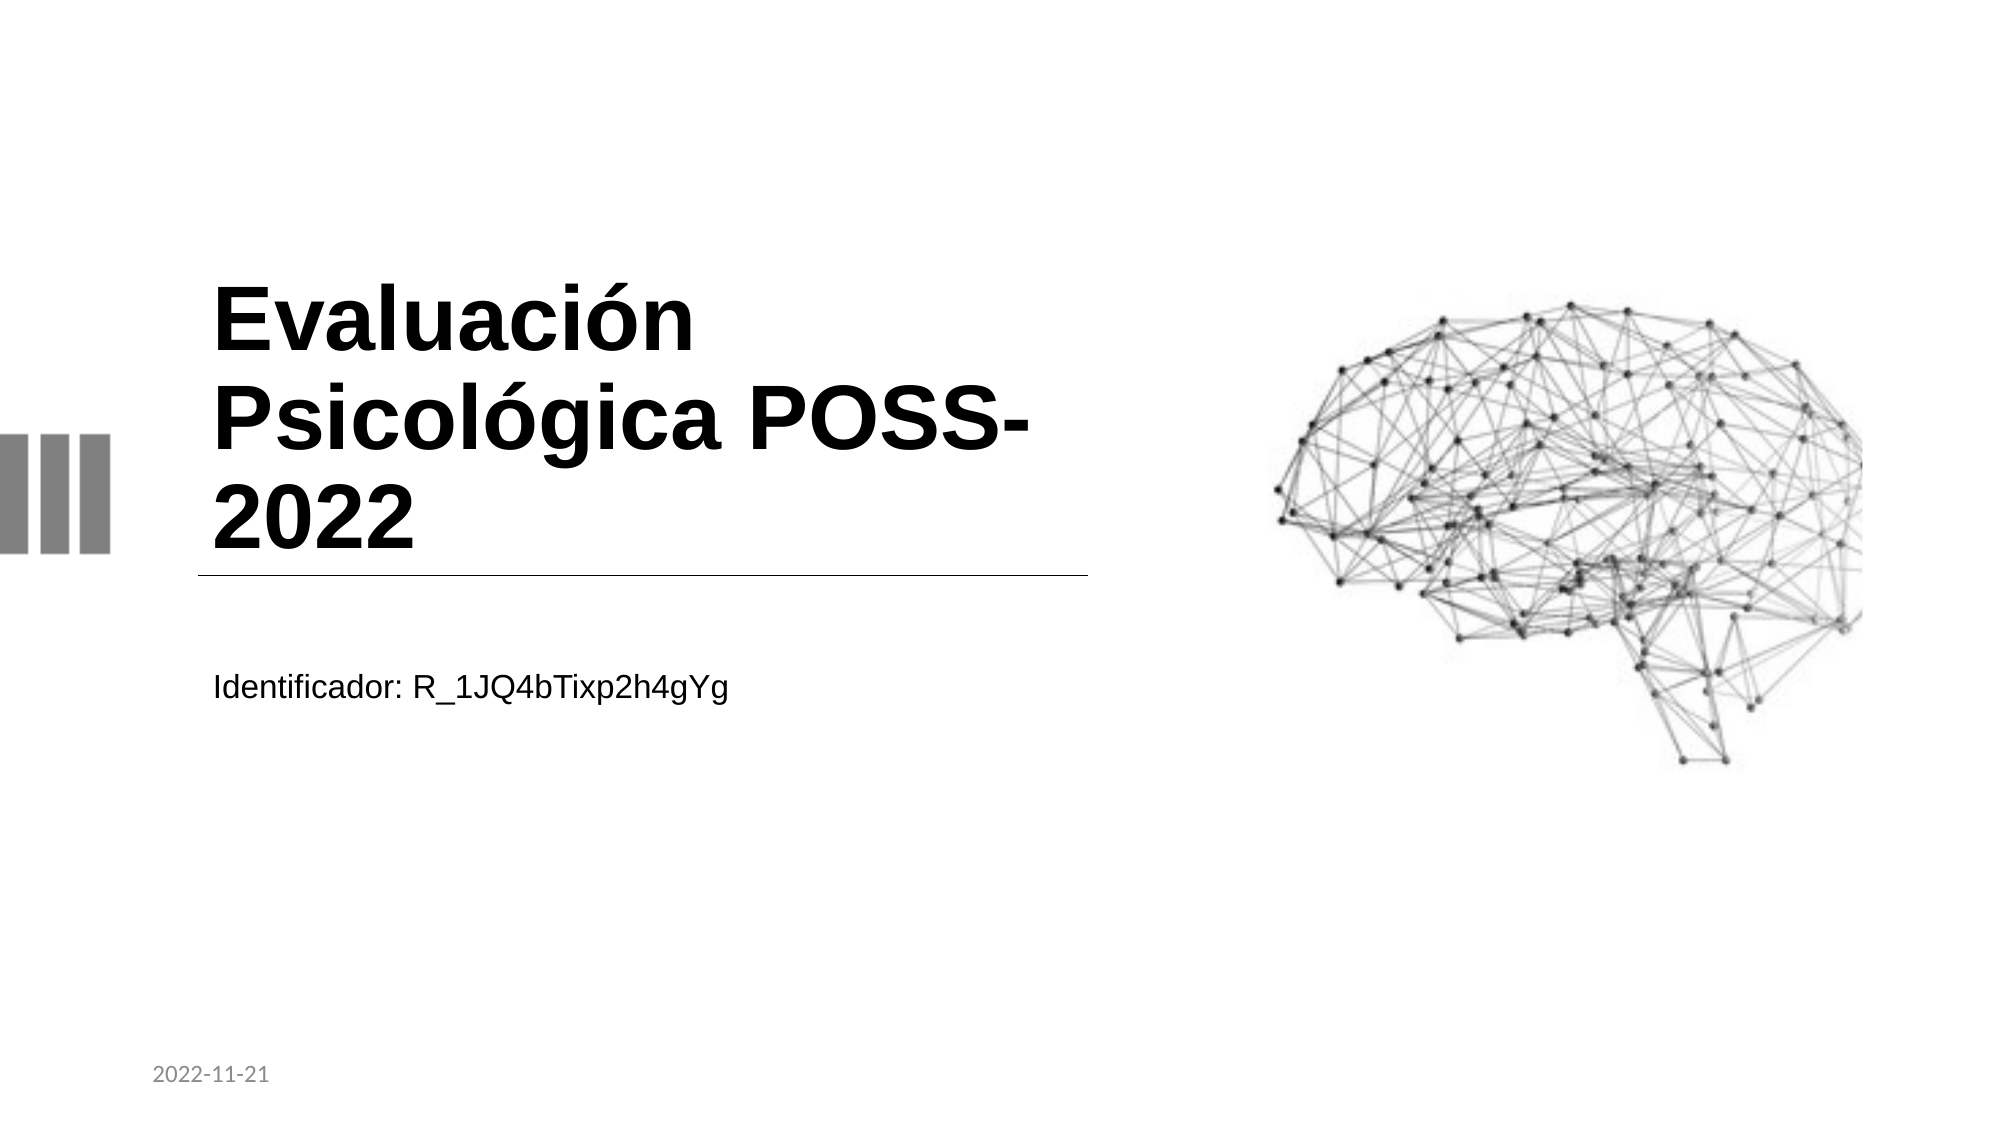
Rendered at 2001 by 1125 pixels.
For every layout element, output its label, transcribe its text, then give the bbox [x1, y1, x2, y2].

subtitle Identificador: R_1JQ4bTixp2h4gYg [197, 590, 1398, 863]
title Evaluación Psicológica POSS-2022 [197, 184, 1088, 576]
picture [1202, 208, 1863, 860]
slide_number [137, 1042, 588, 1103]
picture [0, 420, 123, 563]
